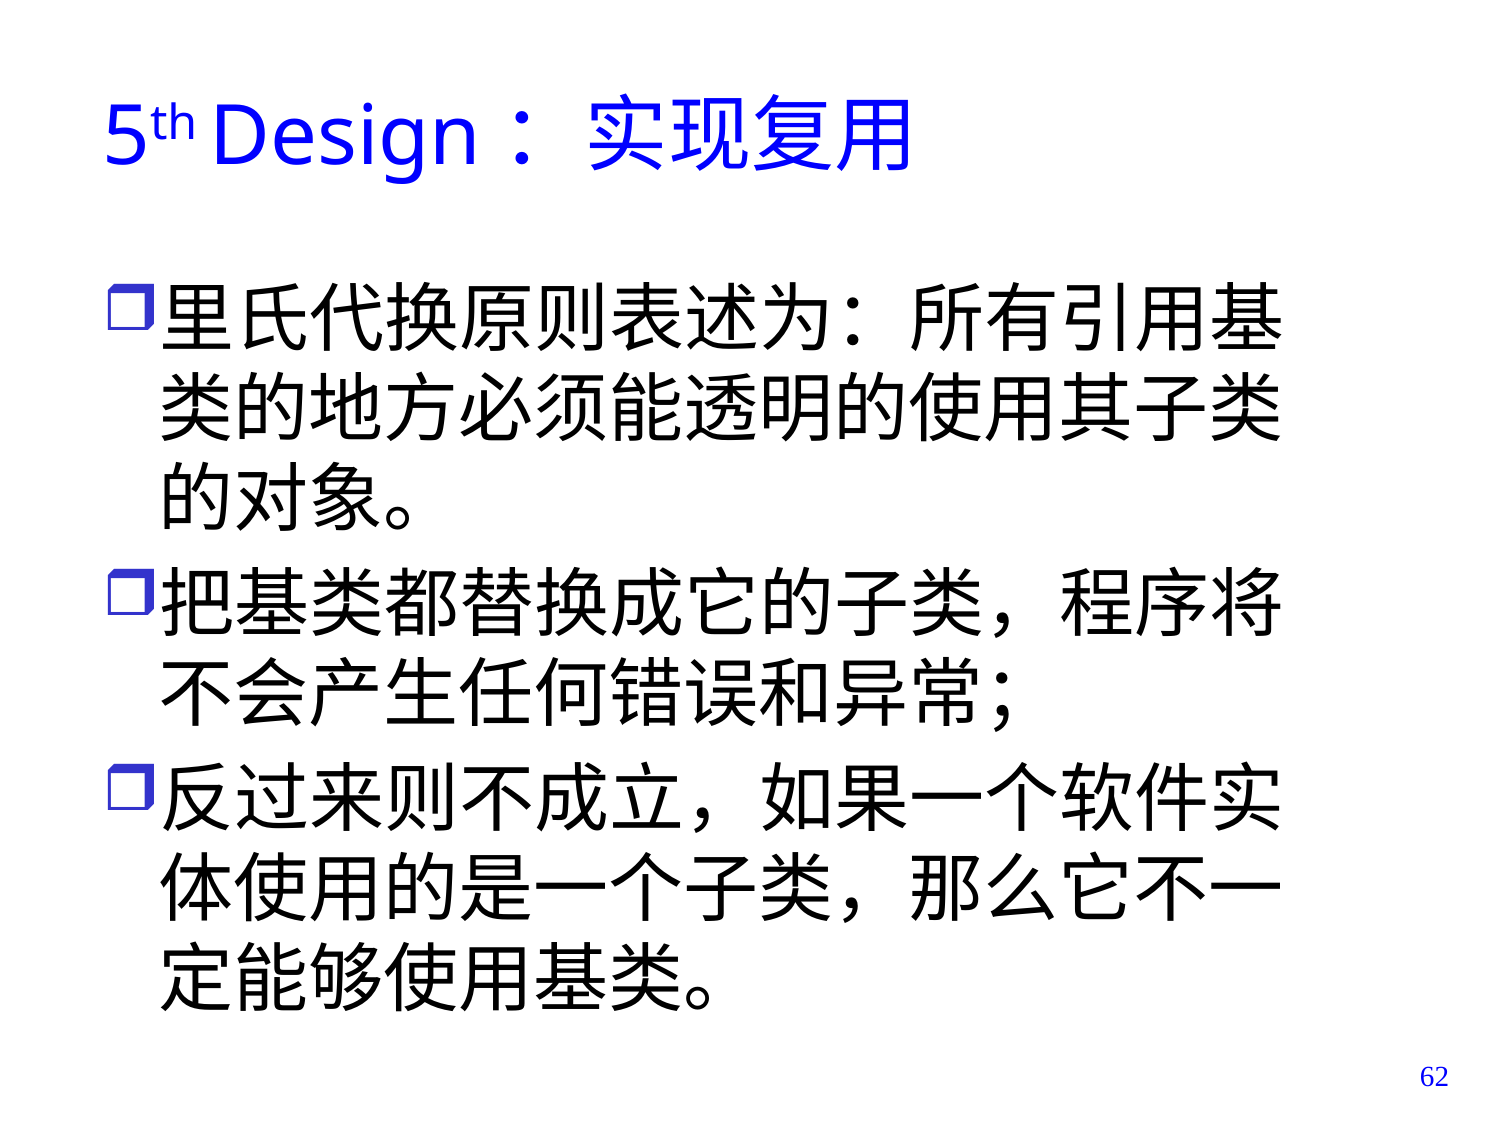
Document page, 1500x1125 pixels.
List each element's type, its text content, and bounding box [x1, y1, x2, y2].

slide_number 62 [1364, 1049, 1465, 1125]
title 5th Design：实现复用 [87, 37, 1363, 225]
list 里氏代换原则表述为：所有引用基类的地方必须能透明的使用其子类的对象。 把基类都替换成它的子类，程序将不会产生任何错误和异常； 反过来则不成立，如果一个软件实体使用的是一个子类，那么它不一定能够使用基类。 [87, 262, 1363, 1025]
